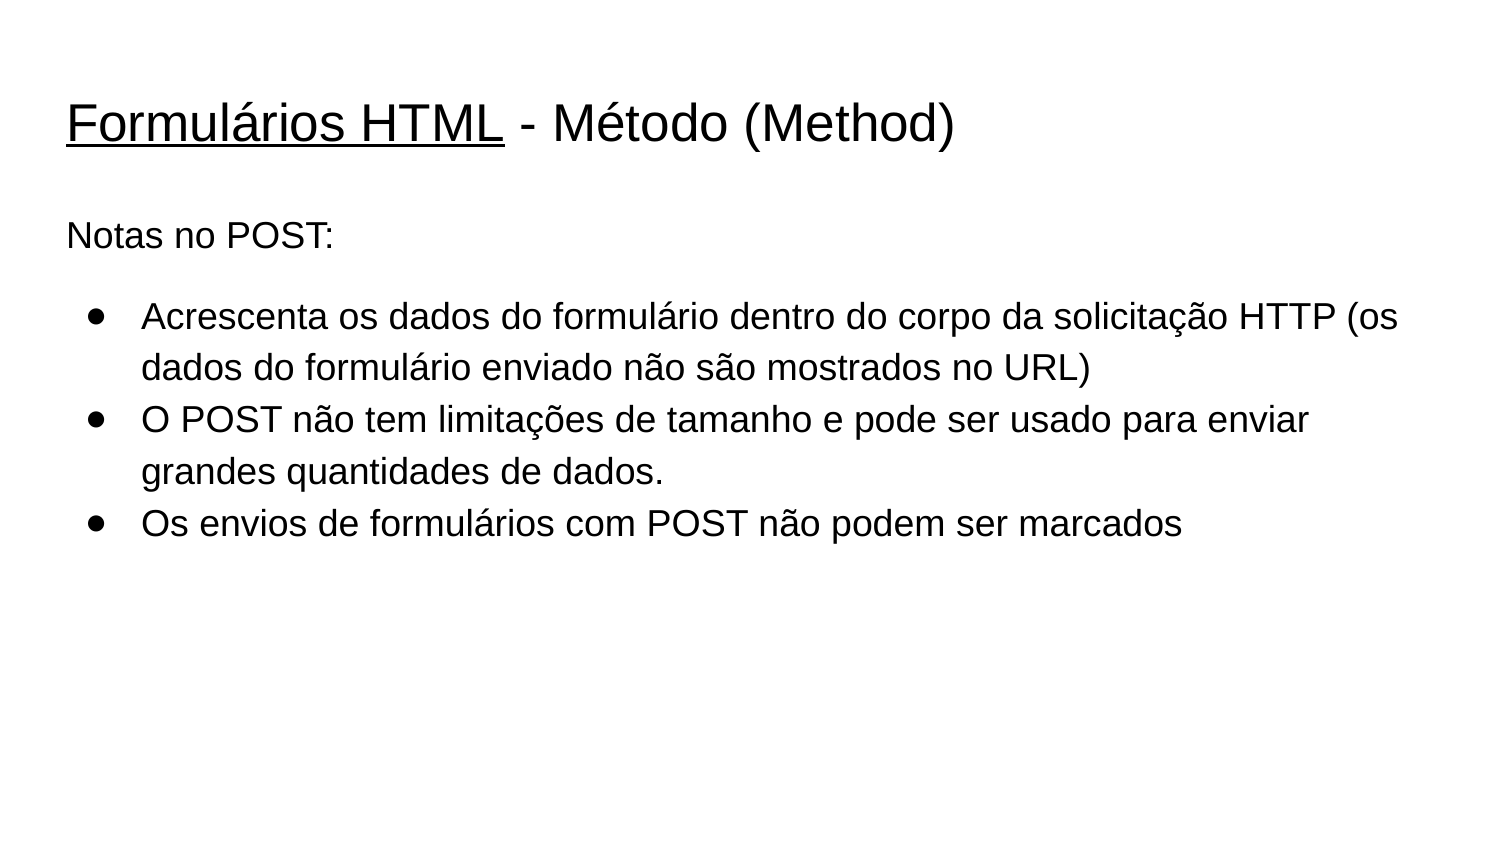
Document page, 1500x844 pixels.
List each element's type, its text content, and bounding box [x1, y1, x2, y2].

title Formulários HTML - Método (Method) [51, 72, 1449, 167]
list Notas no POST: Acrescenta os dados do formulário dentro do corpo da solicitação HTTP (os dados do formulário enviado não são mostrados no URL) O POST não tem limitações de tamanho e pode ser usado para enviar grandes quantidades de dados. Os envios de formulários com POST não podem ser marcados [51, 189, 1449, 804]
